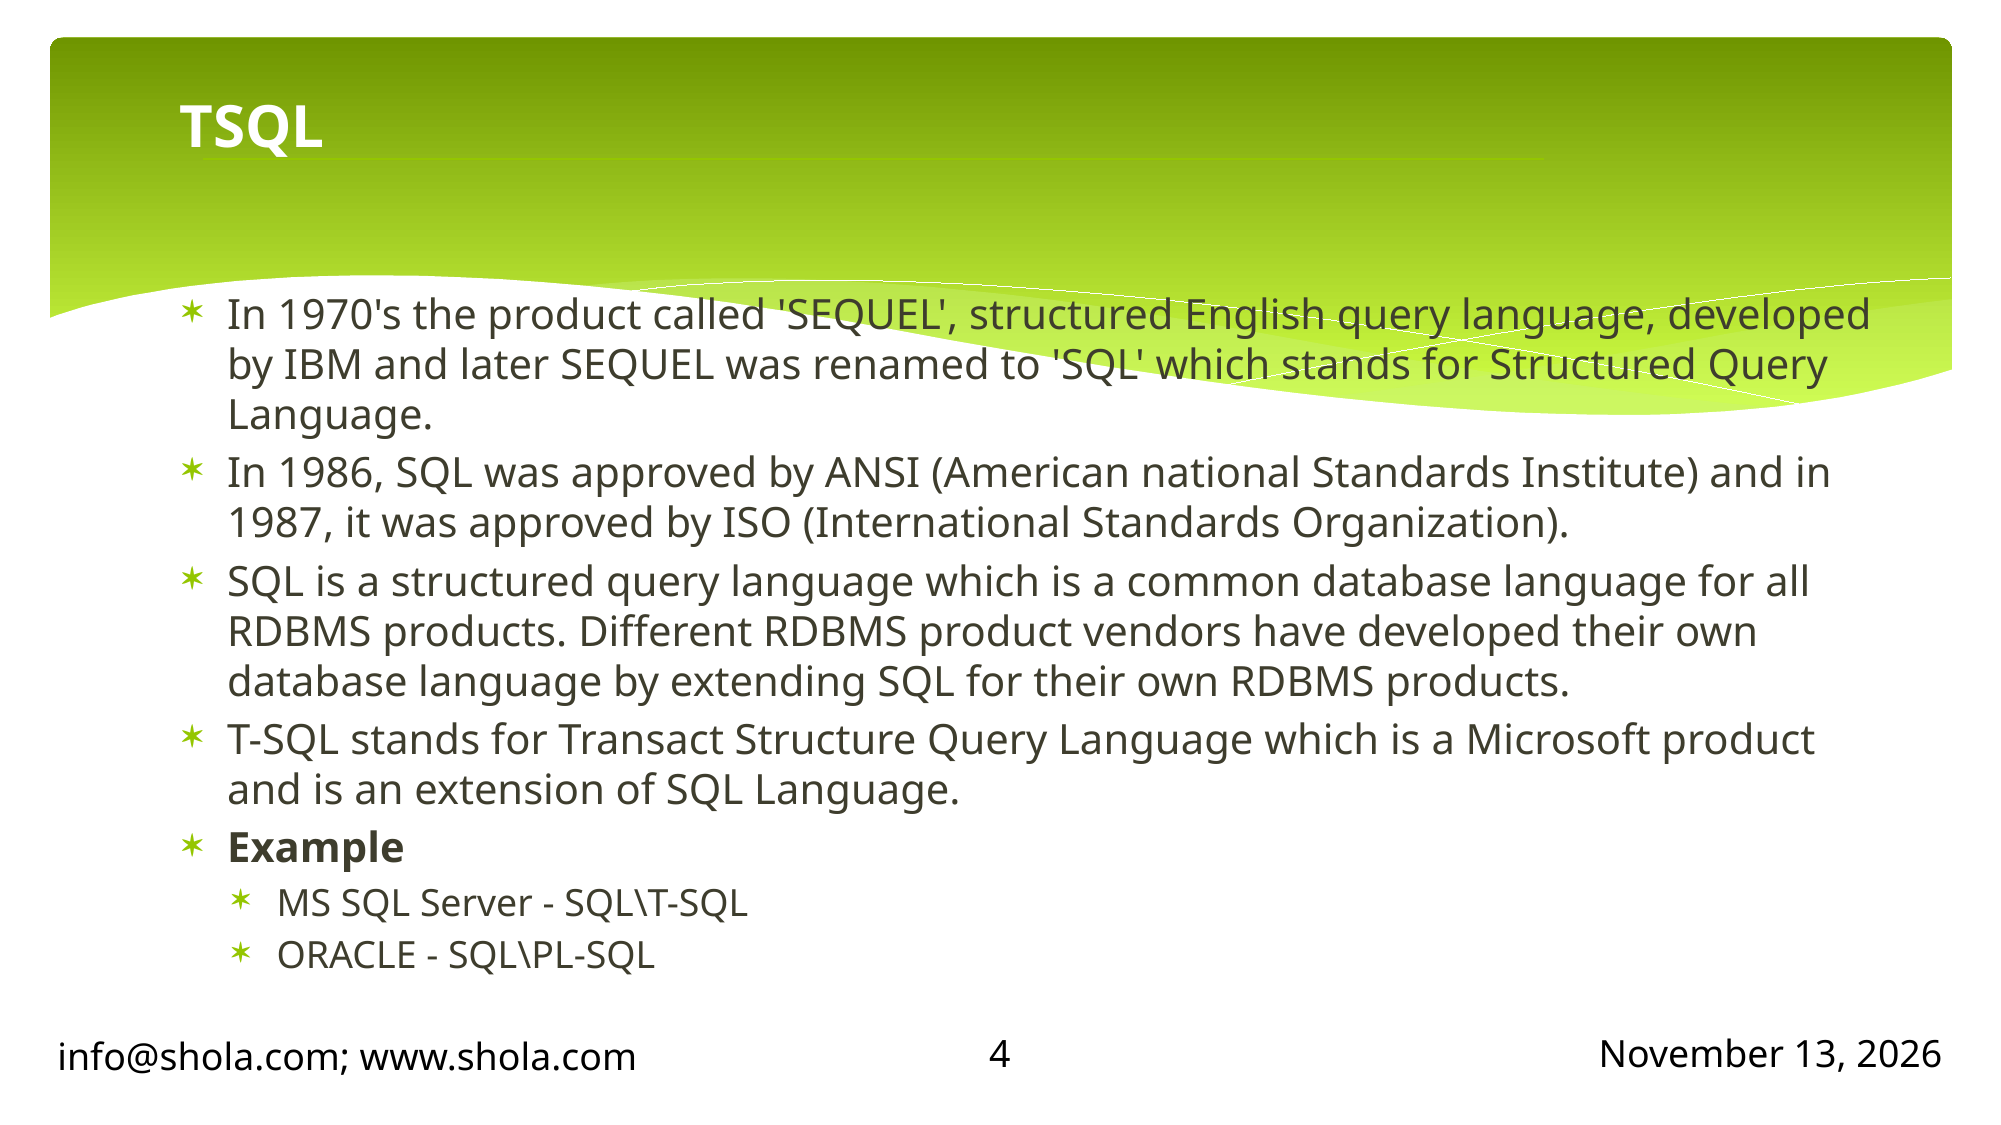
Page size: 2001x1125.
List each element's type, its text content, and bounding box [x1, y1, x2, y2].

footer info@shola.com; www.shola.com [42, 1025, 871, 1086]
slide_number 4 [872, 1025, 1128, 1086]
list In 1970's the product called 'SEQUEL', structured English query language, developed by IBM and later SEQUEL was renamed to 'SQL' which stands for Structured Query Language. In 1986, SQL was approved by ANSI (American national Standards Institute) and in 1987, it was approved by ISO (International Standards Organization). SQL is a structured query language which is a common database language for all RDBMS products. Different RDBMS product vendors have developed their own database language by extending SQL for their own RDBMS products. T-SQL stands for Transact Structure Query Language which is a Microsoft product and is an extension of SQL Language. Example MS SQL Server - SQL\T-SQL ORACLE - SQL\PL-SQL [167, 221, 1893, 979]
title TSQL [164, 73, 1830, 184]
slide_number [1129, 1025, 1958, 1086]
